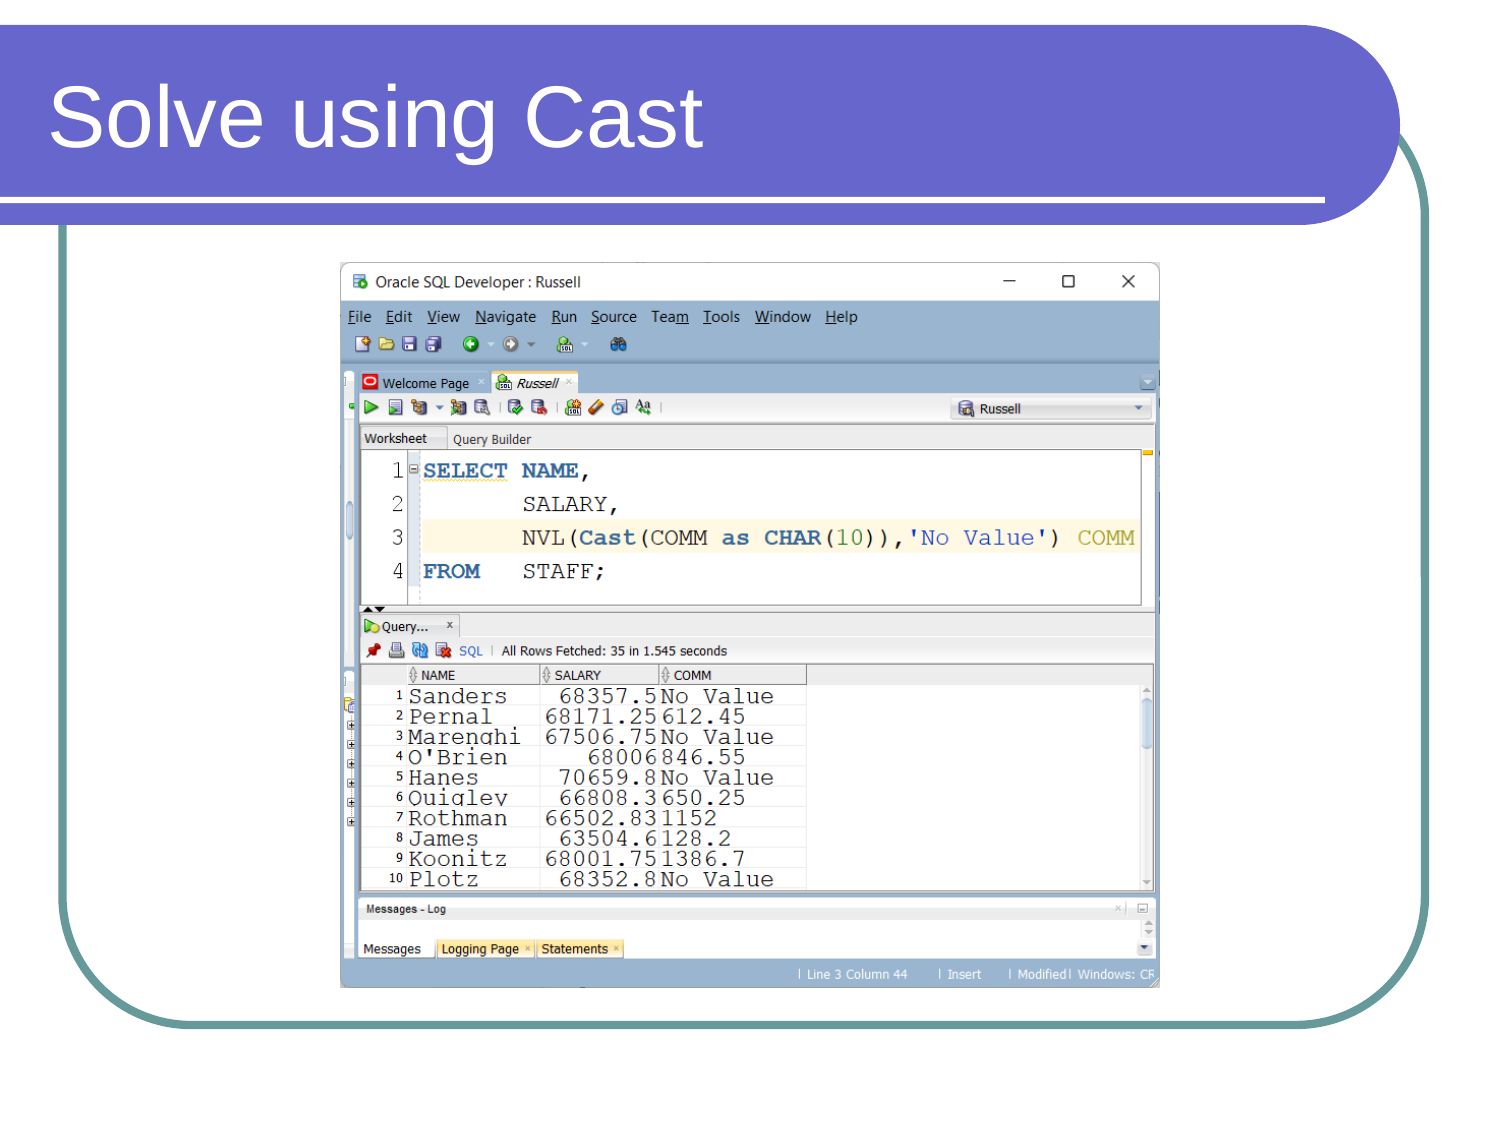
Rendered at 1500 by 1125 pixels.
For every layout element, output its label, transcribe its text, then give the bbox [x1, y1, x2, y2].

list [340, 262, 1160, 988]
title Solve using Cast [32, 37, 1347, 188]
